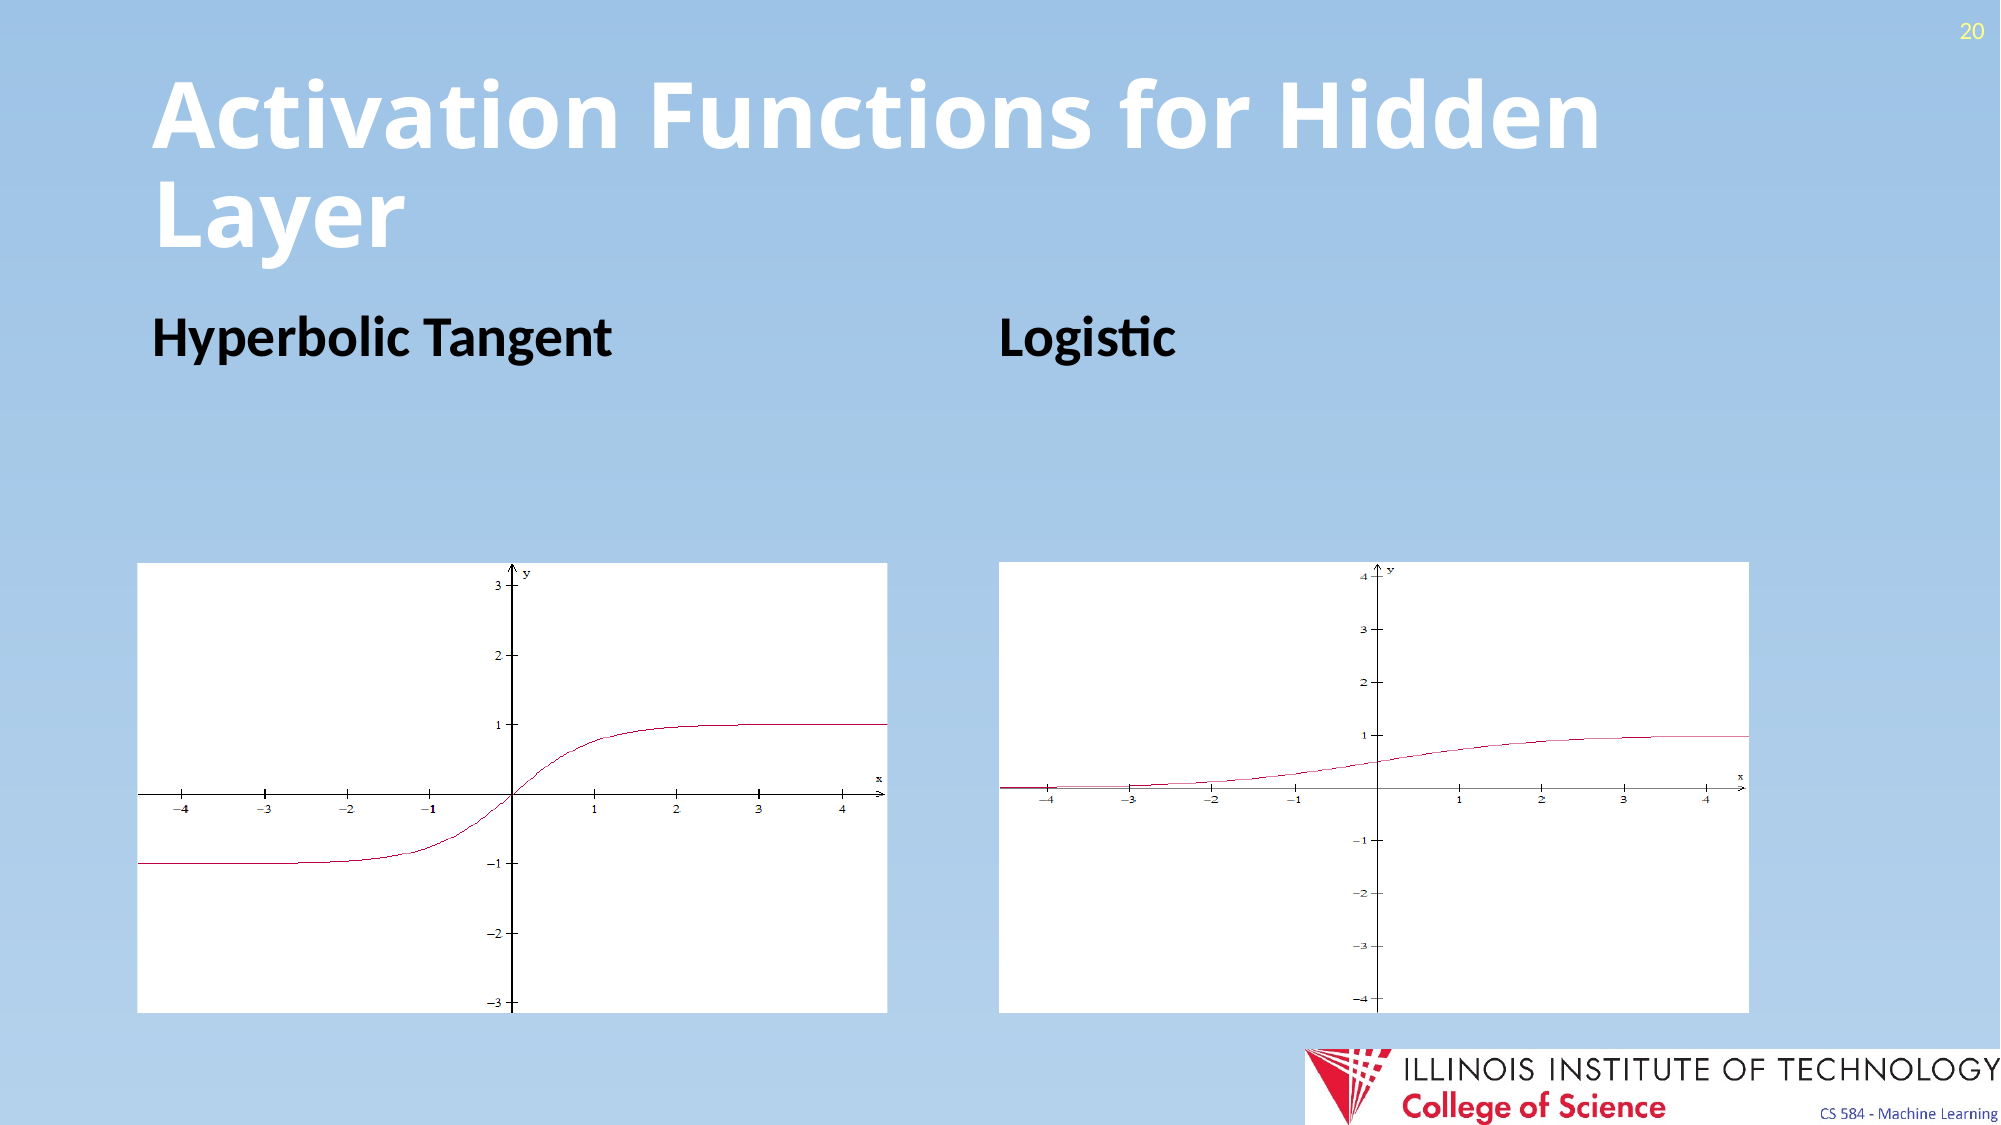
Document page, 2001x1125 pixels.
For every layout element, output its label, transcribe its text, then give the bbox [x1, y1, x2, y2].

picture [999, 562, 1750, 1013]
picture [1305, 1049, 2000, 1125]
title Activation Functions for Hidden Layer [137, 59, 1863, 278]
slide_number 20 [1550, 0, 2000, 60]
picture [137, 563, 888, 1014]
